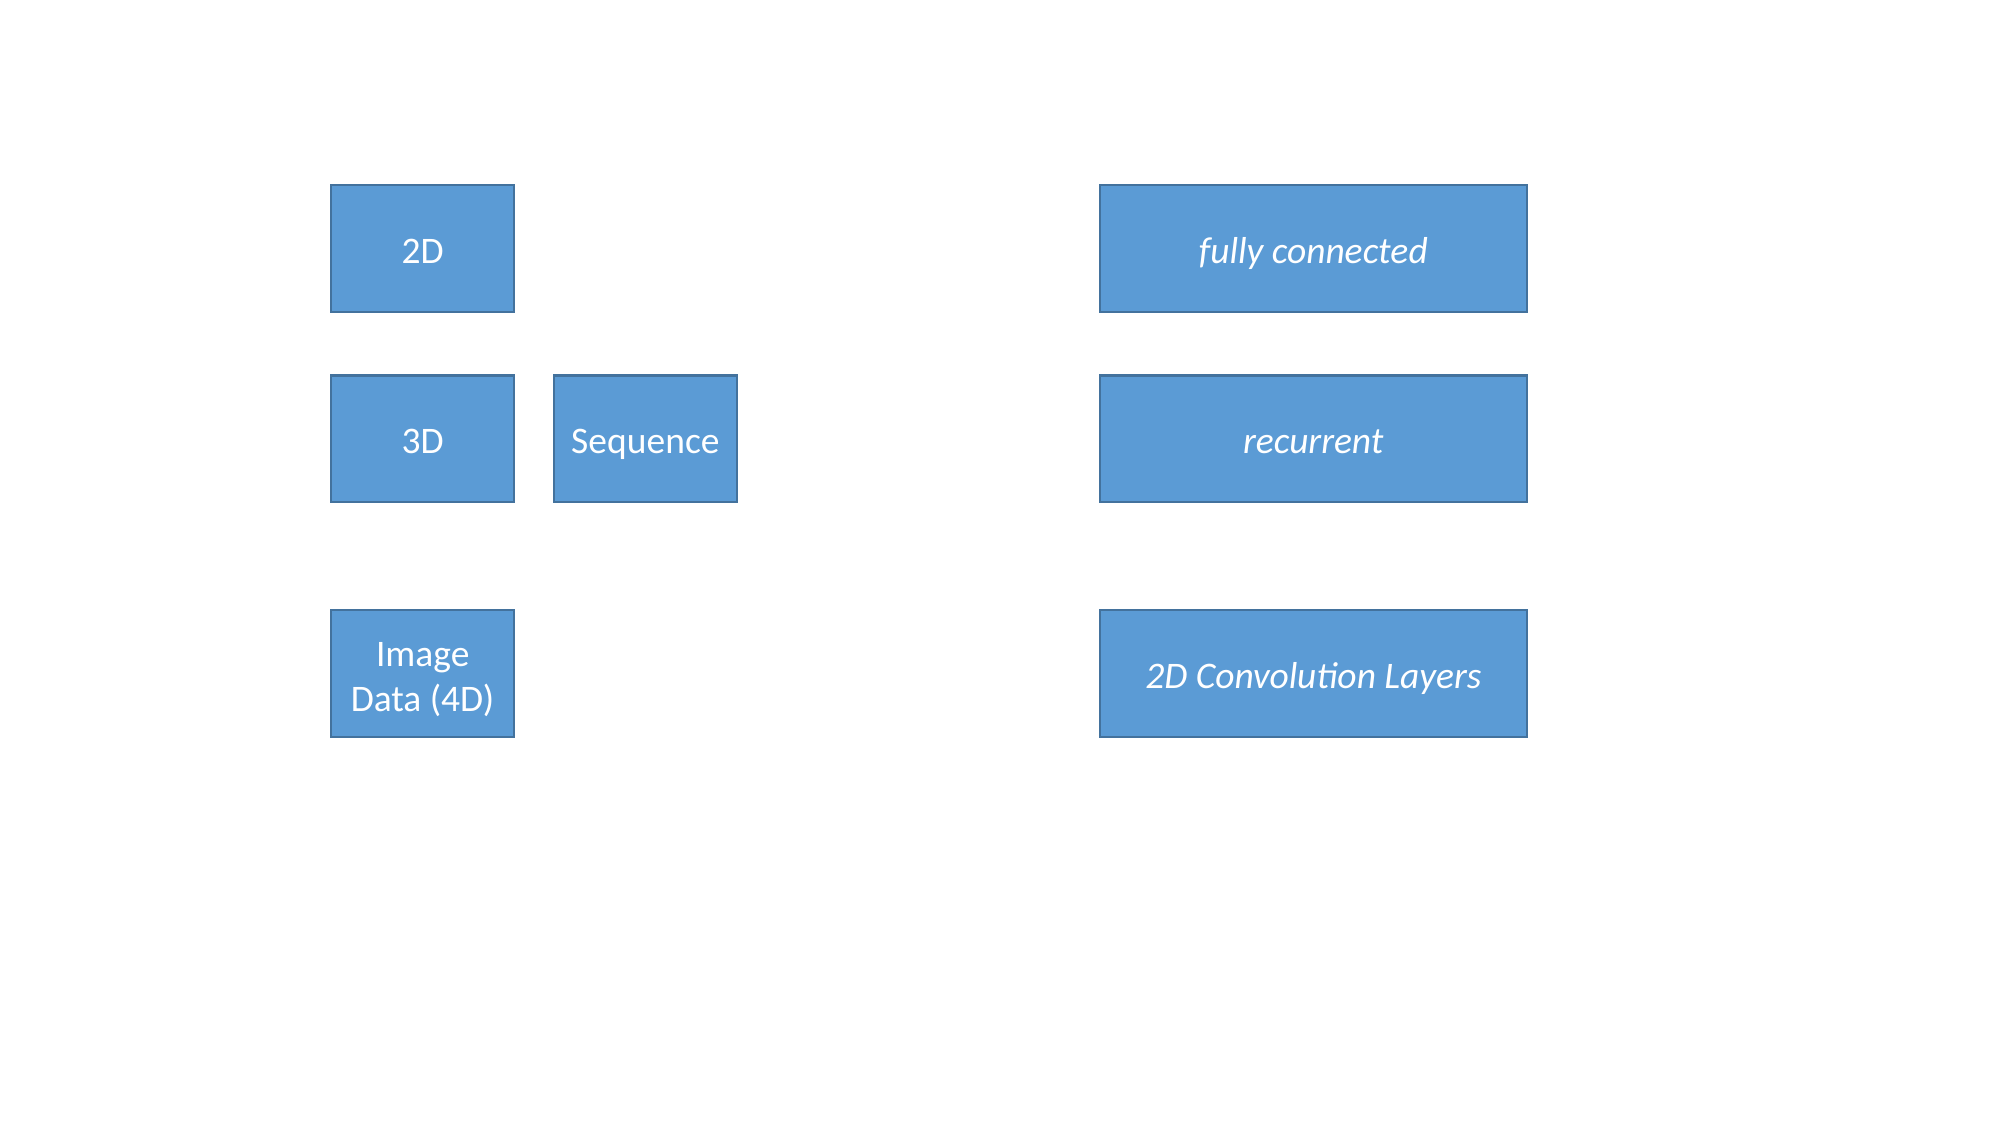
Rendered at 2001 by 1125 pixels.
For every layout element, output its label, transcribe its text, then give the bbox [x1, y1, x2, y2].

text_box Image Data (4D) [330, 609, 515, 738]
text_box 2D [330, 184, 515, 313]
text_box Sequence [553, 374, 738, 503]
text_box fully connected [1099, 184, 1528, 313]
text_box 3D [330, 374, 515, 503]
text_box 2D Convolution Layers [1099, 609, 1528, 738]
text_box recurrent [1099, 374, 1528, 503]
